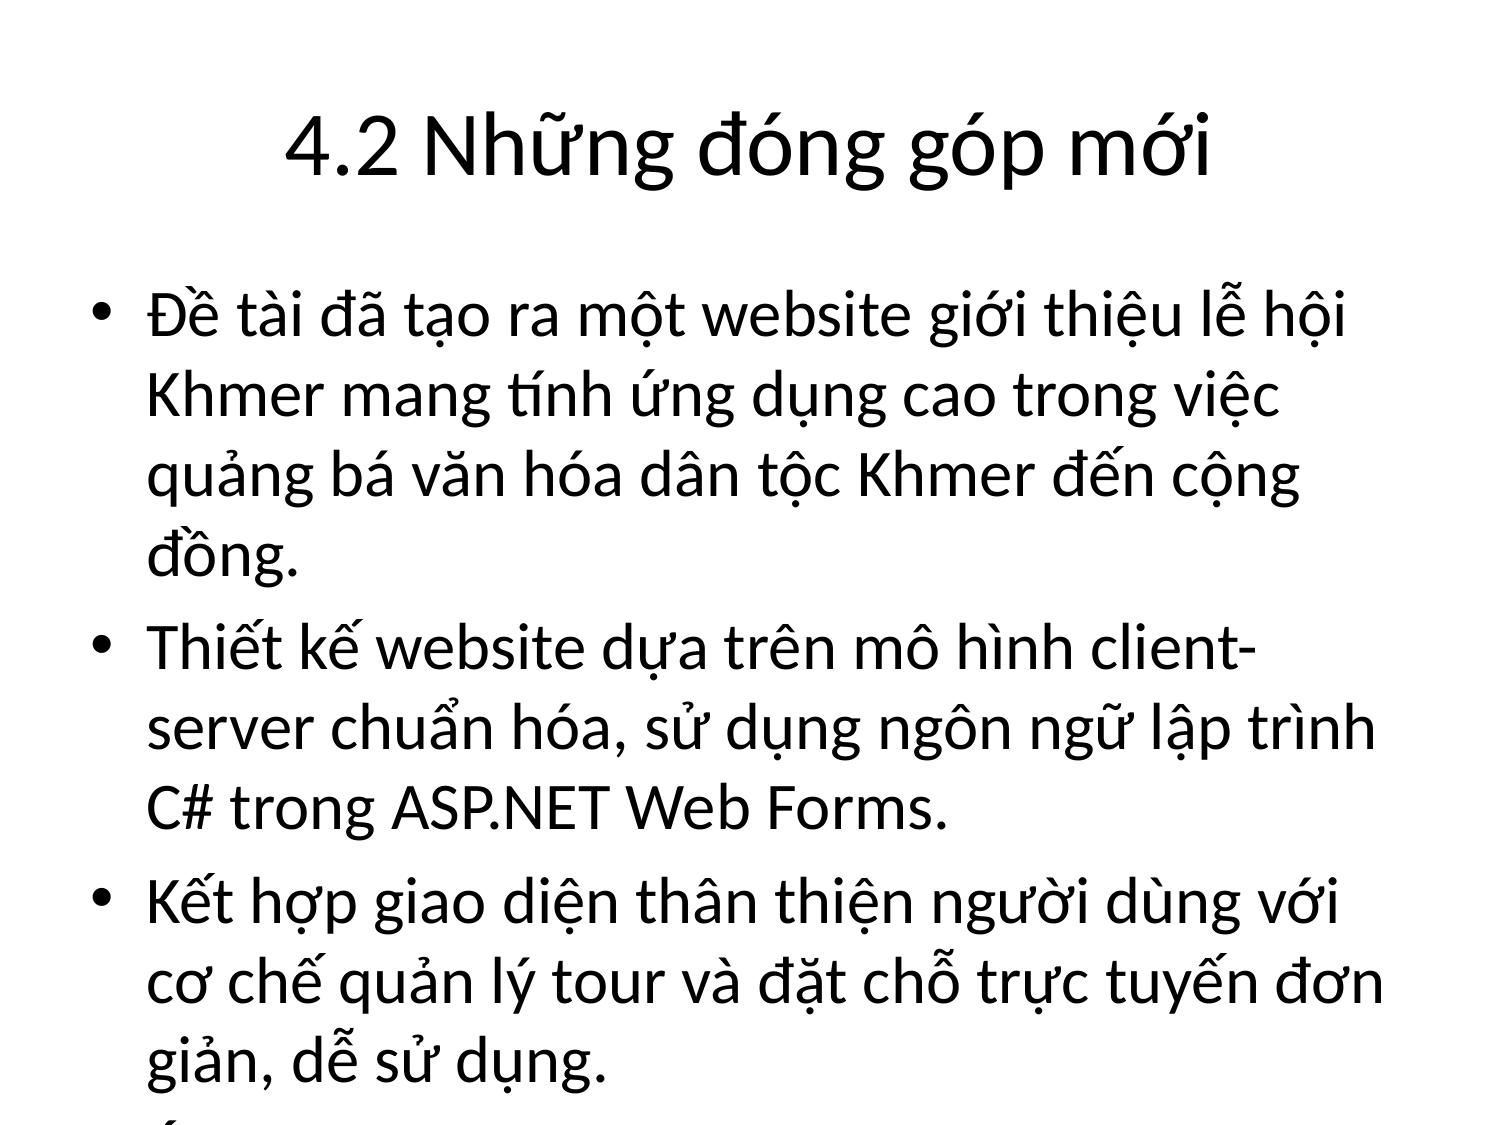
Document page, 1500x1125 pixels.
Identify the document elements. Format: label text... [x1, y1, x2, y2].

title 4.2 Những đóng góp mới [75, 45, 1425, 233]
list Đề tài đã tạo ra một website giới thiệu lễ hội Khmer mang tính ứng dụng cao trong việc quảng bá văn hóa dân tộc Khmer đến cộng đồng. Thiết kế website dựa trên mô hình client-server chuẩn hóa, sử dụng ngôn ngữ lập trình C# trong ASP.NET Web Forms. Kết hợp giao diện thân thiện người dùng với cơ chế quản lý tour và đặt chỗ trực tuyến đơn giản, dễ sử dụng. Áp dụng mô hình Session quản lý trạng thái đăng nhập giúp tăng tính bảo mật cho website. [75, 262, 1425, 1005]
